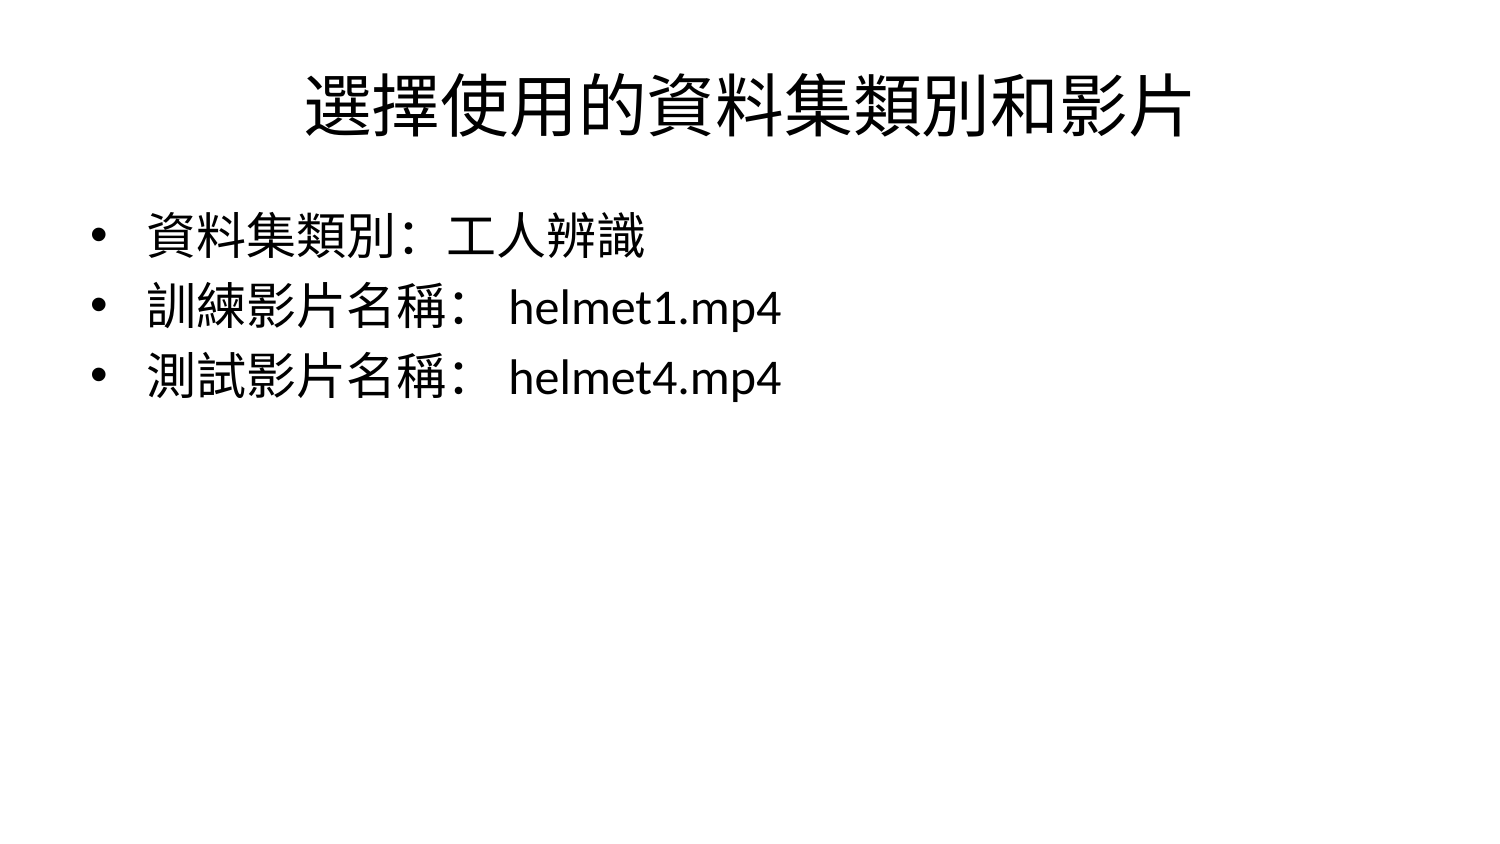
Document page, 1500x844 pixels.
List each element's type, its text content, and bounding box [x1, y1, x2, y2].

list 資料集類別：工人辨識 訓練影片名稱：helmet1.mp4 測試影片名稱：helmet4.mp4 [75, 196, 1425, 754]
title 選擇使用的資料集類別和影片 [75, 33, 1425, 175]
